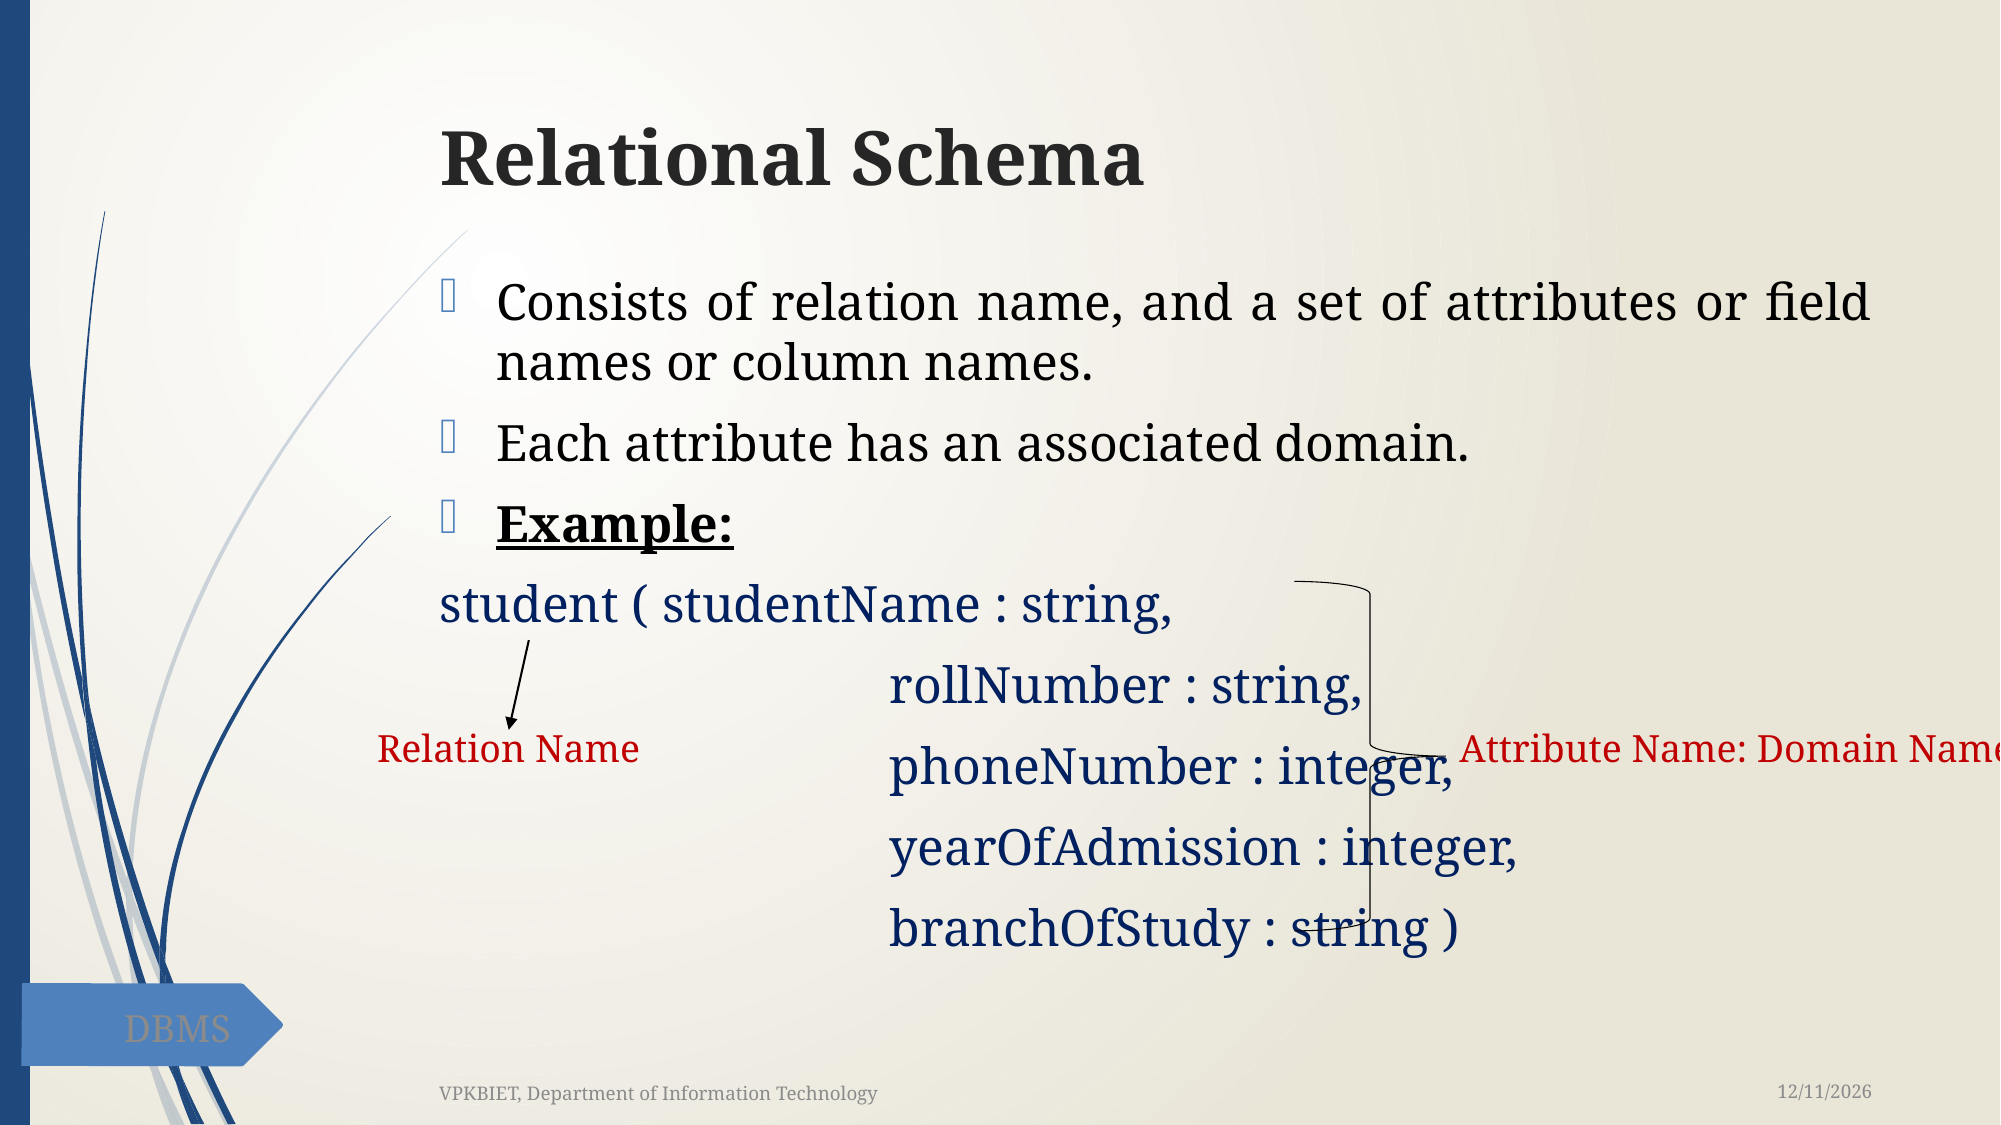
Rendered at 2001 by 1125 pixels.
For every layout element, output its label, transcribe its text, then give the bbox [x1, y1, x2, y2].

title Relational Schema [425, 102, 1888, 262]
footer VPKBIET, Department of Information Technology [424, 1063, 1675, 1123]
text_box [508, 640, 529, 730]
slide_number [1699, 1062, 1888, 1123]
slide_number DBMS [47, 1005, 247, 1050]
text_box Attribute Name: Domain Name [1444, 718, 2000, 778]
list Consists of relation name, and a set of attributes or field names or column names. Each attribute has an associated domain. Example: student ( studentName : string, rollNumber : string, phoneNumber : integer, yearOfAdmission : integer, branchOfStudy : string ) [424, 262, 1888, 970]
text_box Relation Name [362, 717, 656, 778]
text_box [1294, 580, 1446, 932]
